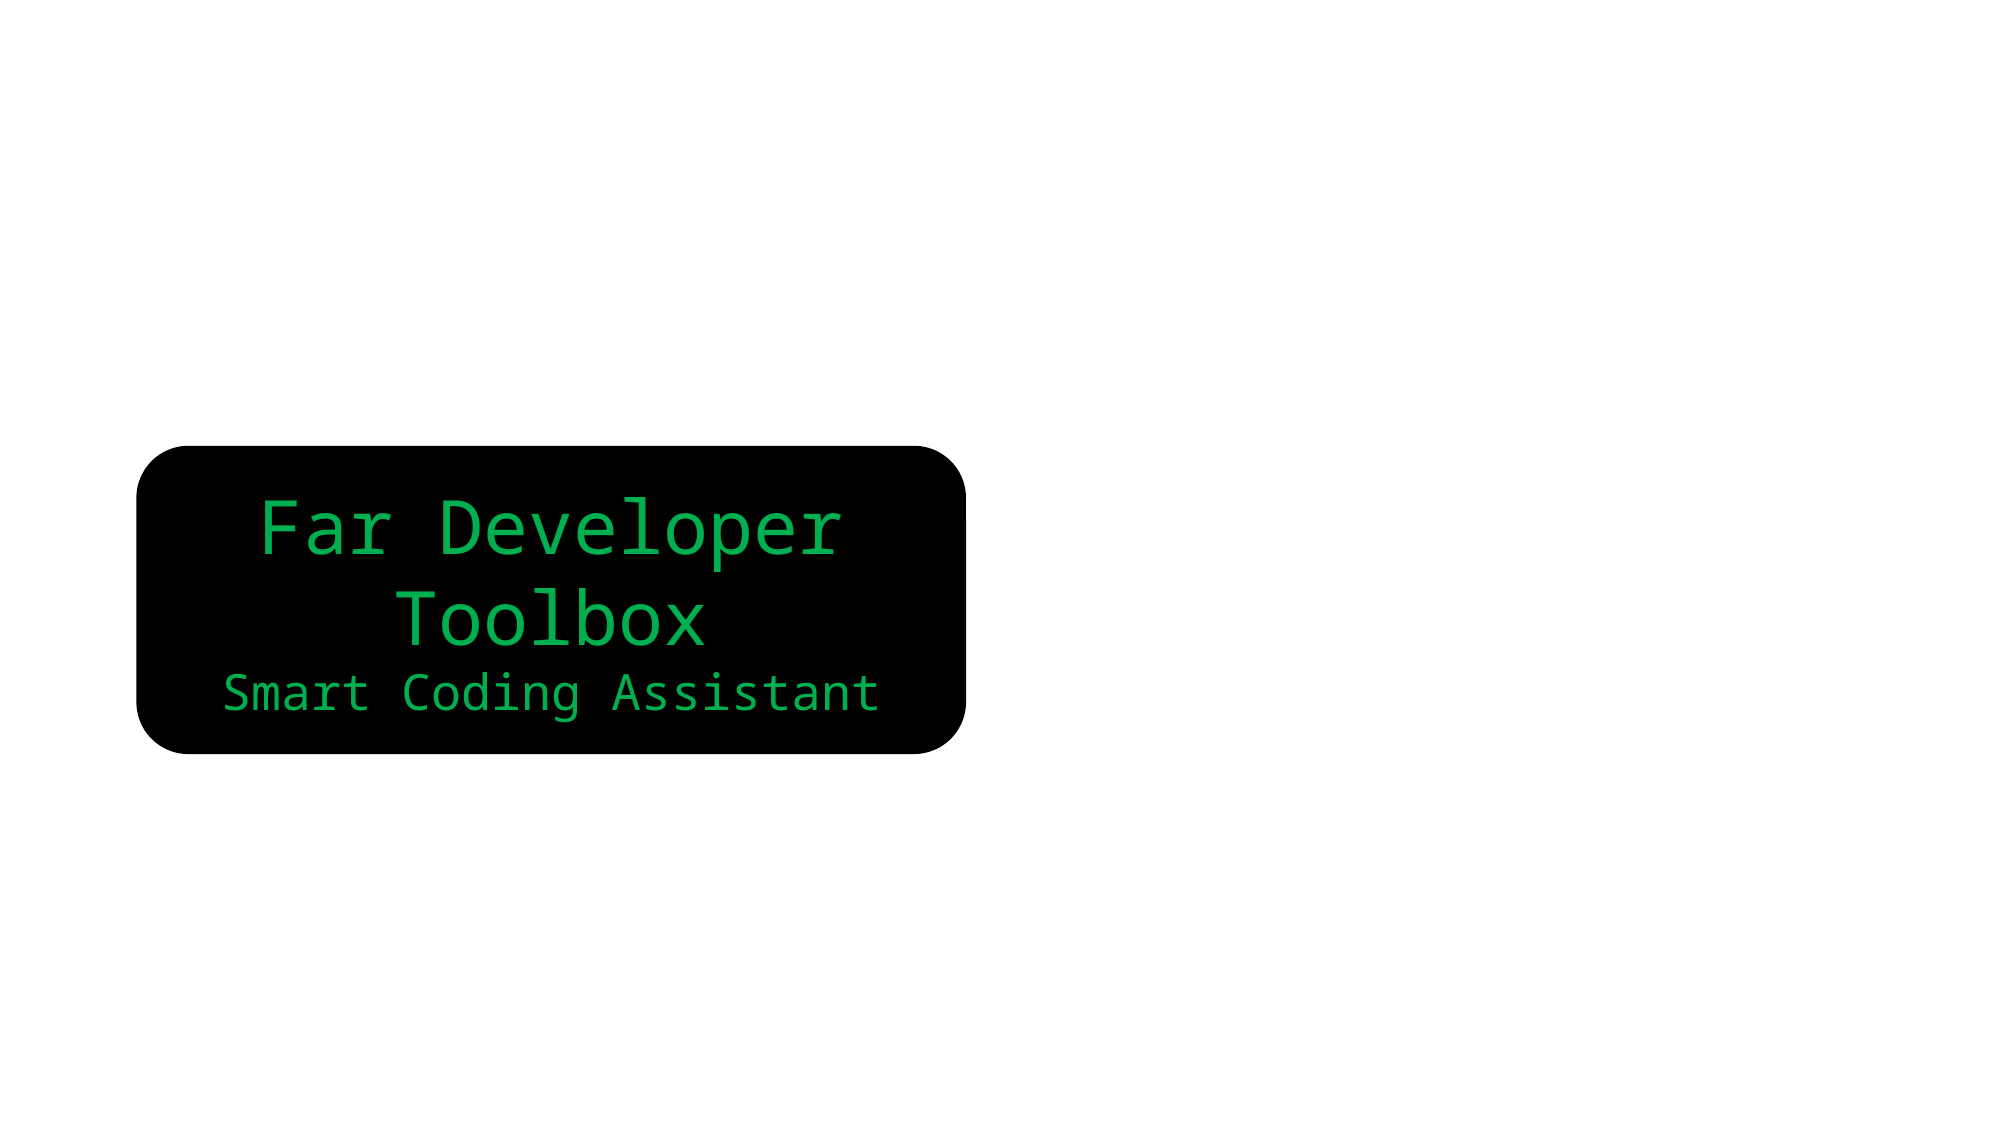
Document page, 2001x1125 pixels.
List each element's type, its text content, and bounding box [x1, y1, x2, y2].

text_box Far Developer Toolbox Smart Coding Assistant [136, 445, 967, 755]
